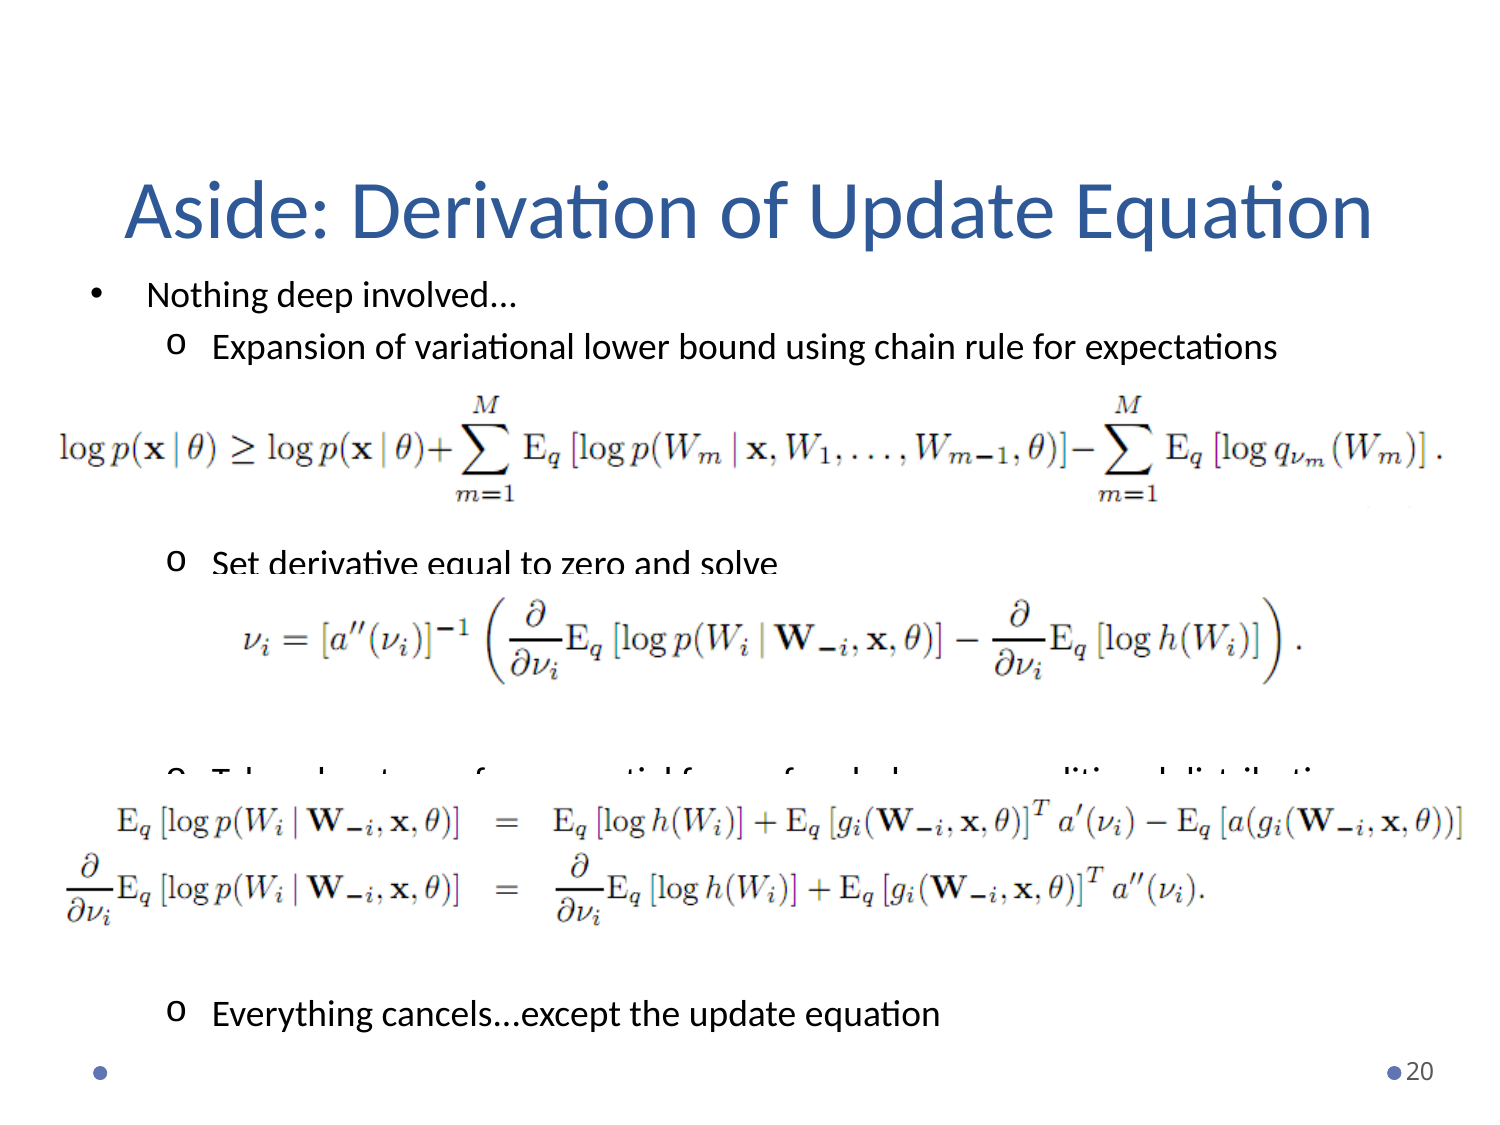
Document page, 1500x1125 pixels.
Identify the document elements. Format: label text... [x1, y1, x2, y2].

text_box [93, 1066, 108, 1080]
picture [24, 774, 1476, 934]
picture [37, 374, 1452, 509]
list Nothing deep involved... Expansion of variational lower bound using chain rule for expectations Set derivative equal to zero and solve Take advantage of exponential form of exclude-one conditional distribution Everything cancels...except the update equation [75, 942, 1425, 1065]
picture [213, 574, 1313, 709]
text_box [1387, 1066, 1402, 1080]
title Aside: Derivation of Update Equation [75, 0, 1425, 262]
list Nothing deep involved... Expansion of variational lower bound using chain rule for expectations Set derivative equal to zero and solve Take advantage of exponential form of exclude-one conditional distribution Everything cancels...except the update equation [75, 262, 1425, 373]
slide_number 20 [1401, 1042, 1494, 1103]
list Nothing deep involved... Expansion of variational lower bound using chain rule for expectations Set derivative equal to zero and solve Take advantage of exponential form of exclude-one conditional distribution Everything cancels...except the update equation [75, 517, 1425, 773]
